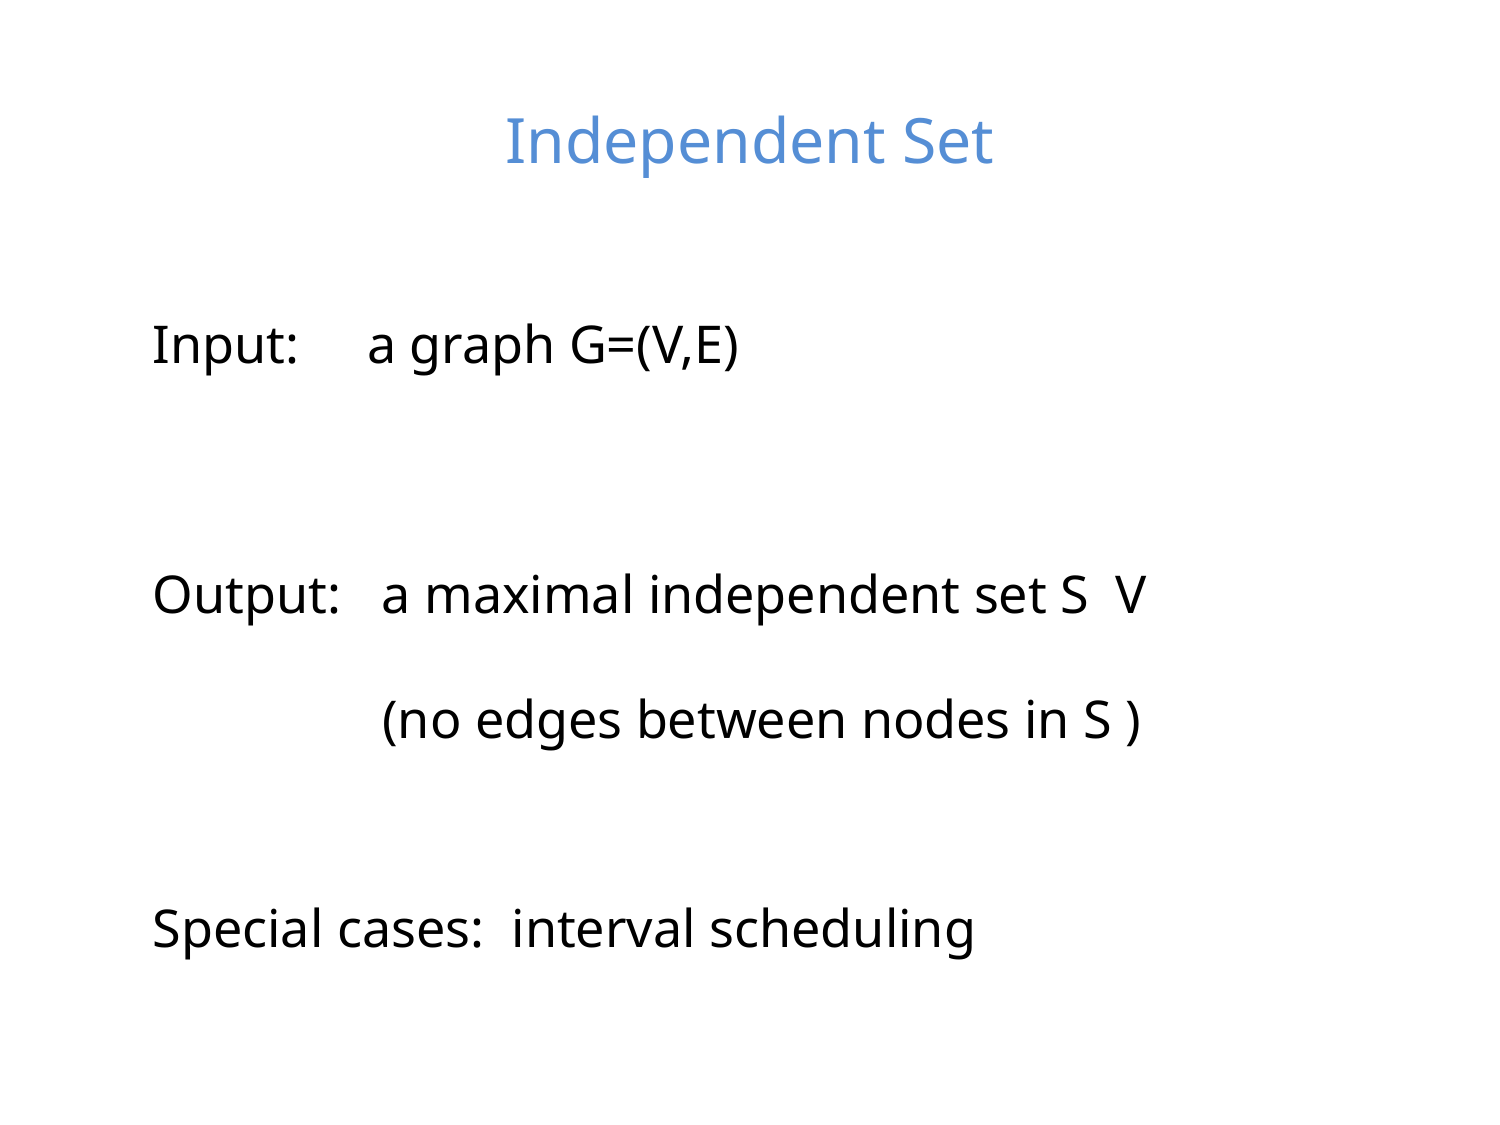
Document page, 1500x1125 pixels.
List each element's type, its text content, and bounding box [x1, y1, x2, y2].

title Independent Set [75, 37, 1425, 241]
text_box Special cases: interval scheduling [138, 888, 1442, 966]
